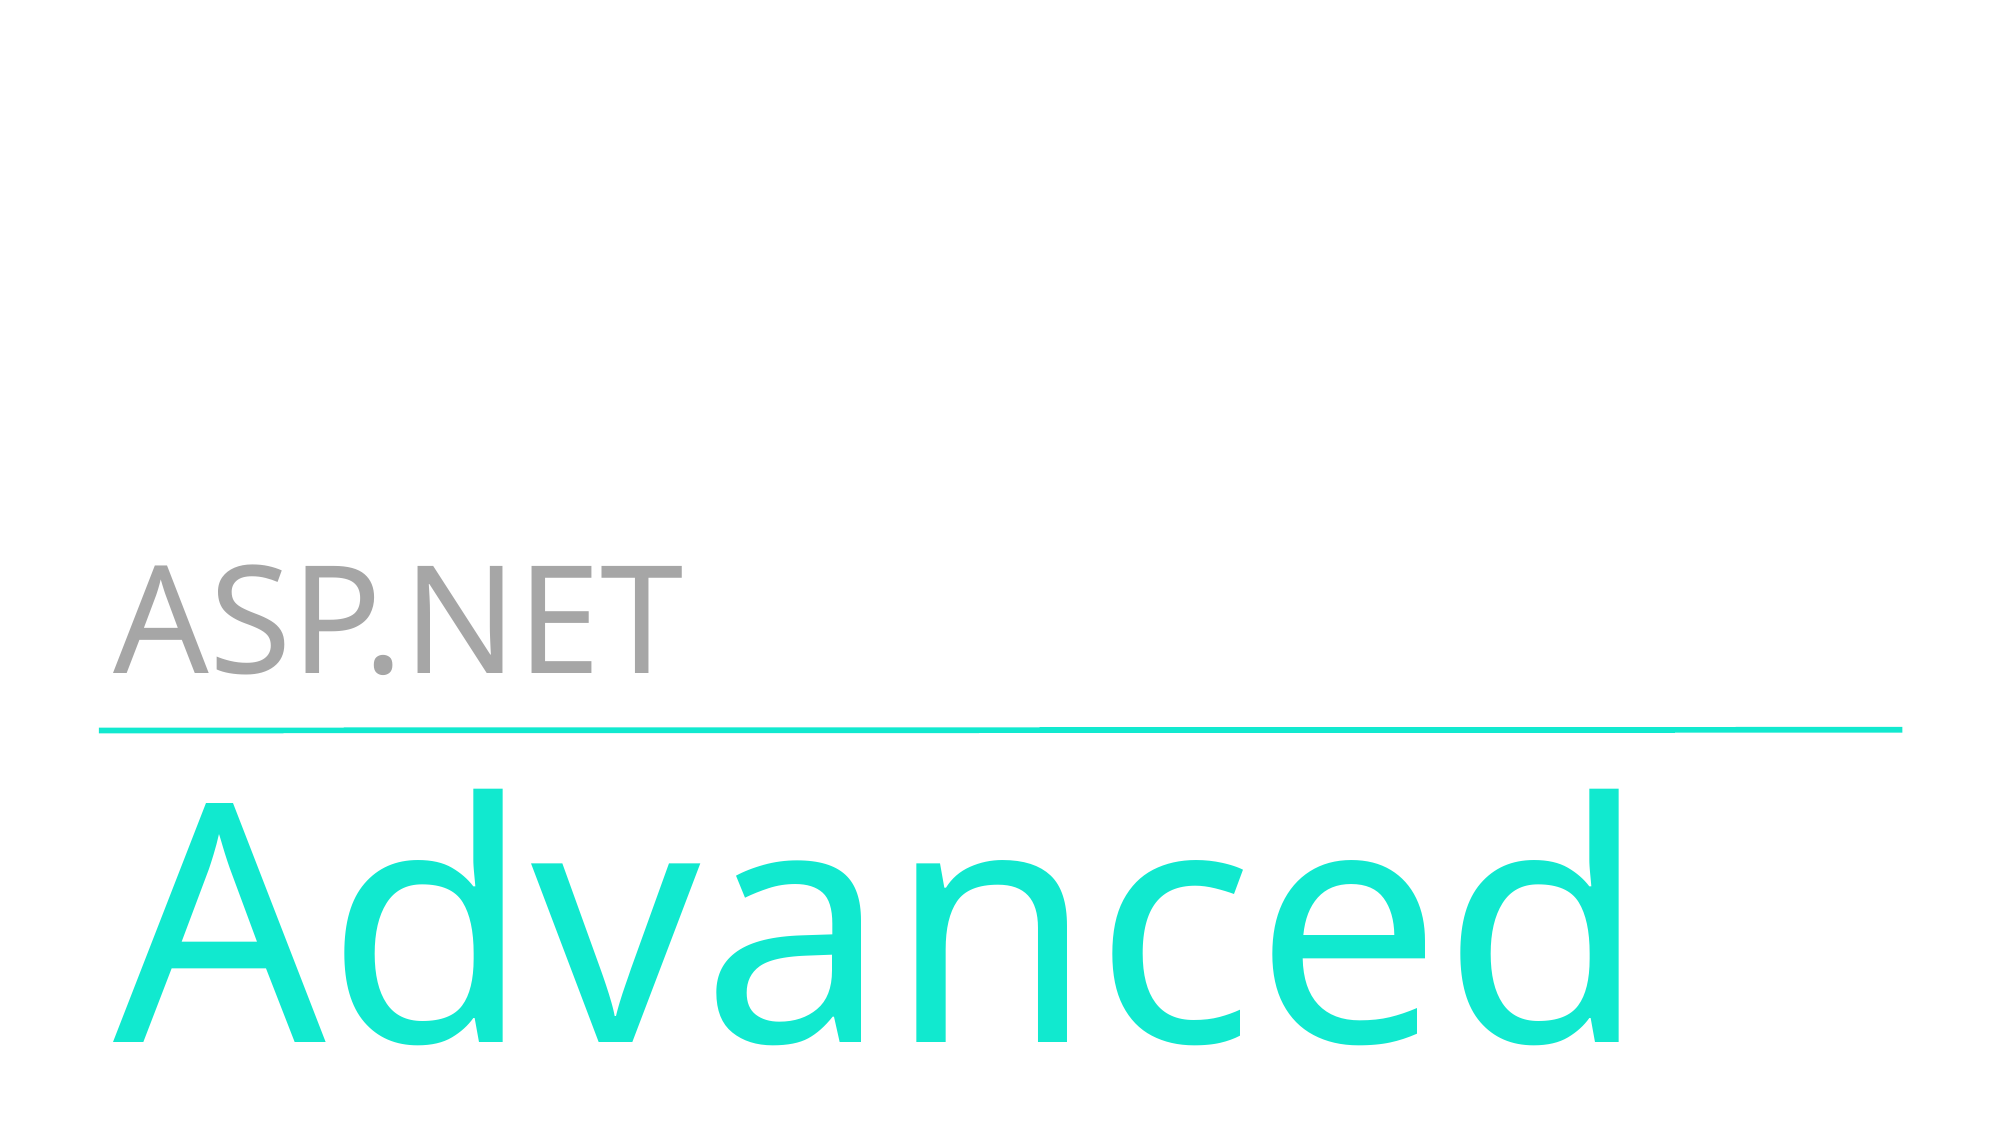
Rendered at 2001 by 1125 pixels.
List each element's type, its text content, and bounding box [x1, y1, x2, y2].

title Advanced [98, 747, 1972, 1112]
subtitle ASP.NET [98, 443, 1613, 714]
